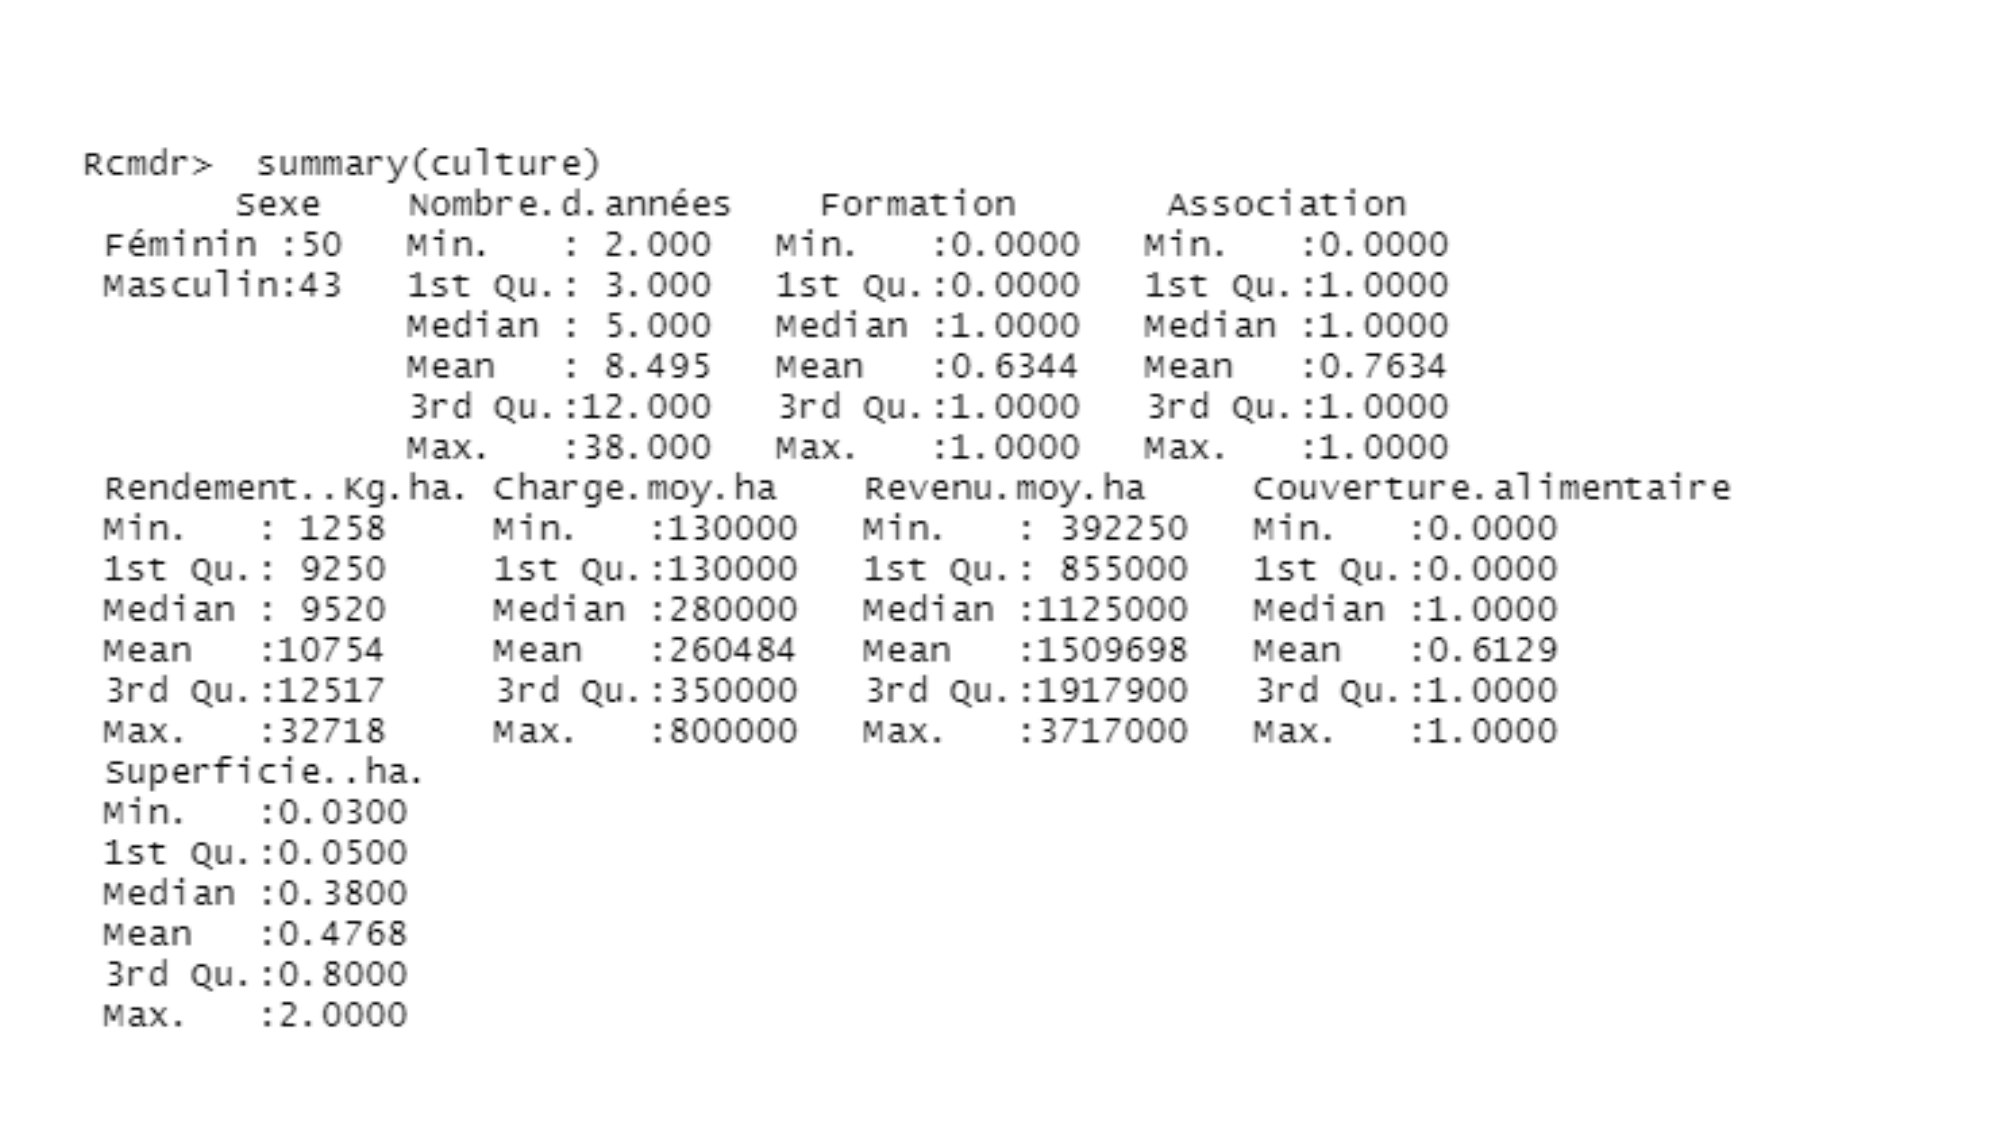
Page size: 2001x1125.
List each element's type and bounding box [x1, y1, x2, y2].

picture [73, 119, 1926, 1038]
